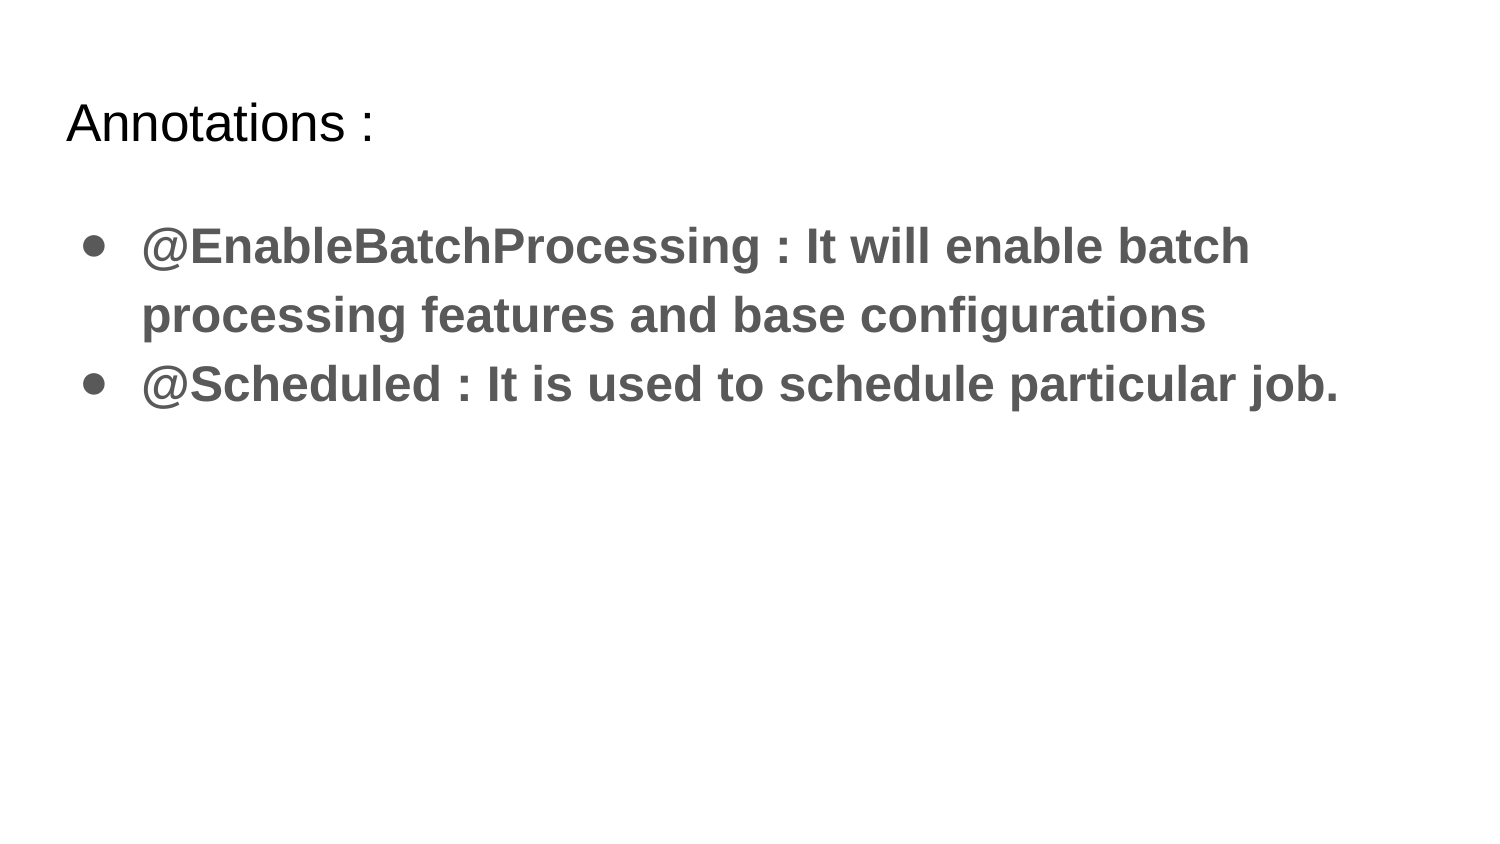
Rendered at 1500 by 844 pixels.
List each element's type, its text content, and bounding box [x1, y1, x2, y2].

list @EnableBatchProcessing : It will enable batch processing features and base configurations @Scheduled : It is used to schedule particular job. [51, 189, 1449, 750]
title Annotations : [51, 72, 1449, 167]
